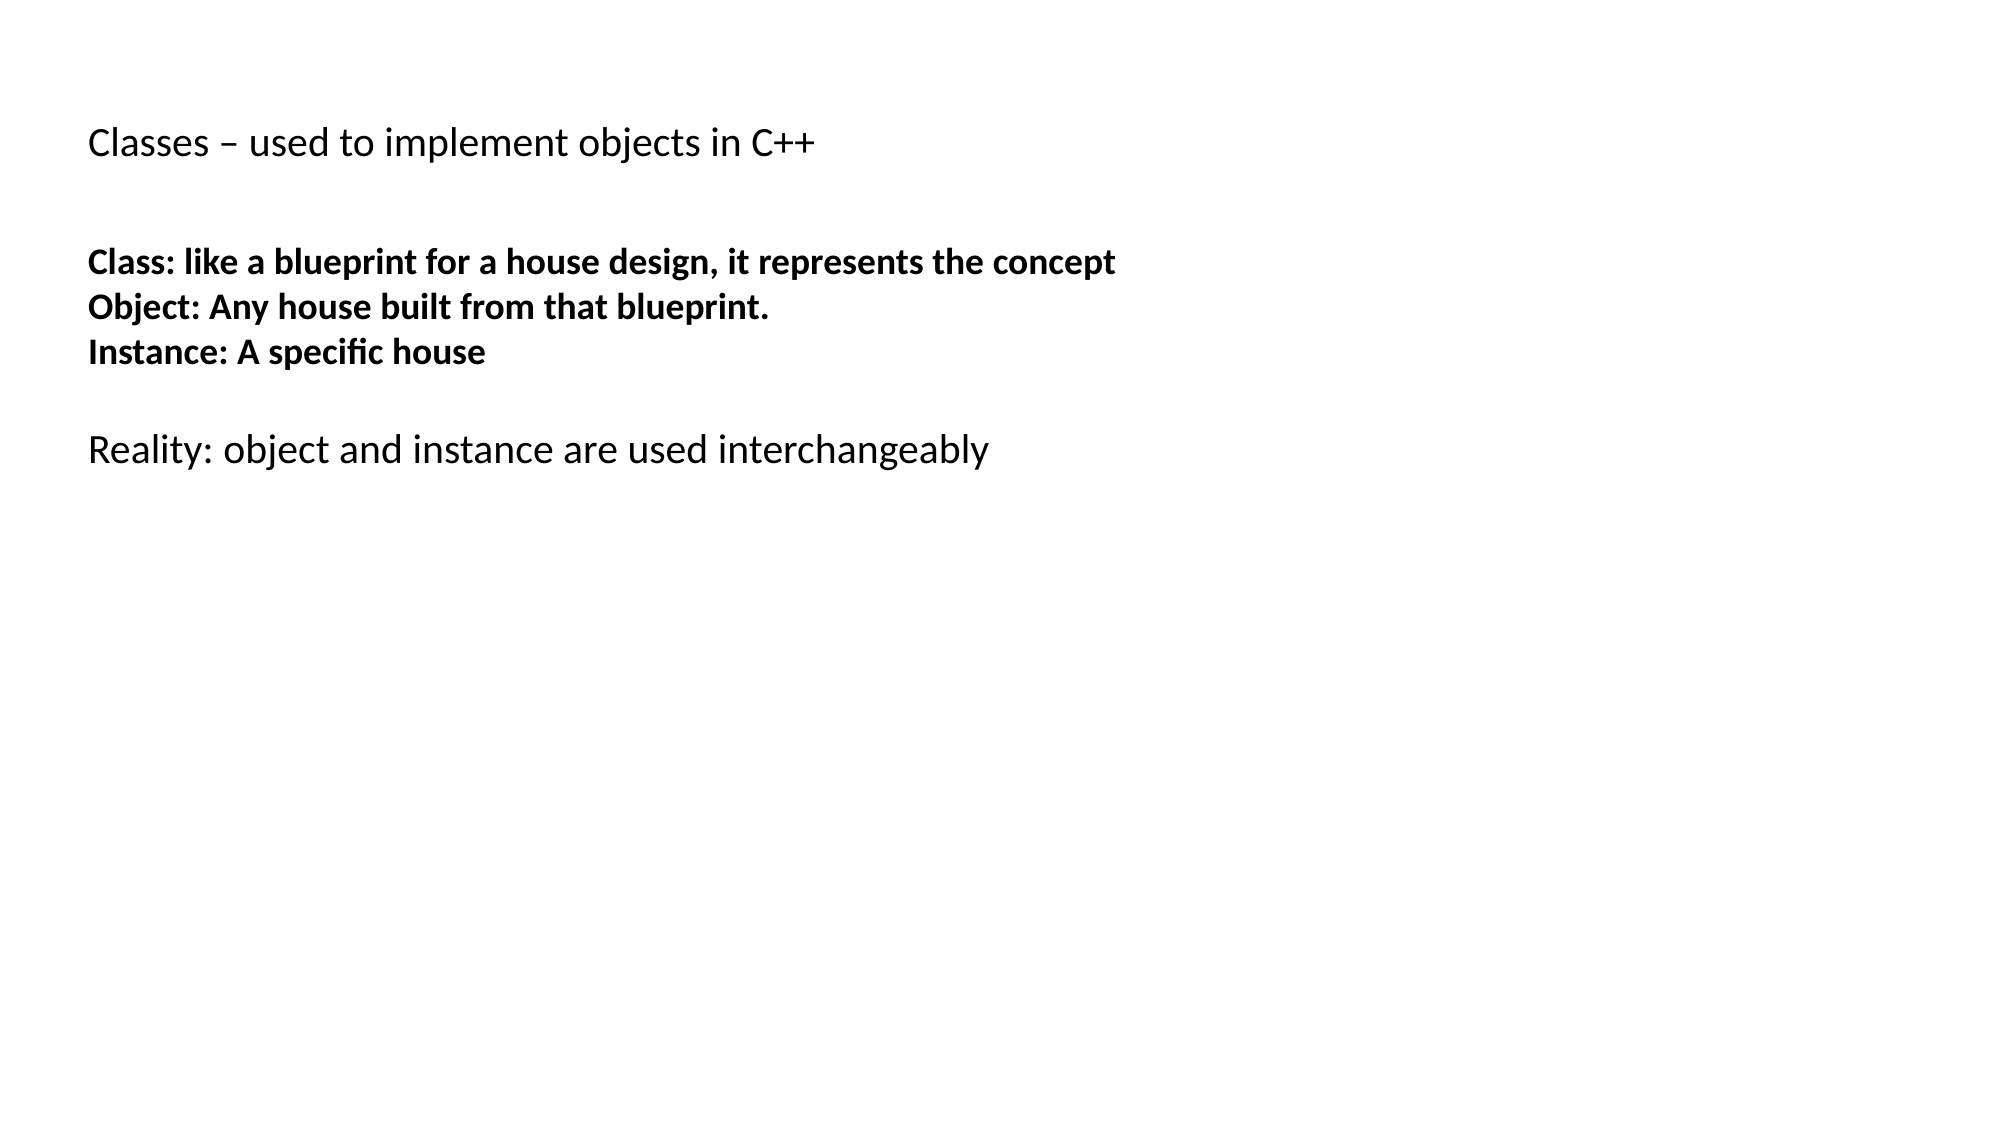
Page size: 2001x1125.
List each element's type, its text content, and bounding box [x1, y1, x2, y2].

text_box Class: like a blueprint for a house design, it represents the concept Object: Any house built from that blueprint. Instance: A specific house Reality: object and instance are used interchangeably [73, 229, 1944, 480]
text_box Classes – used to implement objects in C++ [73, 107, 1944, 173]
